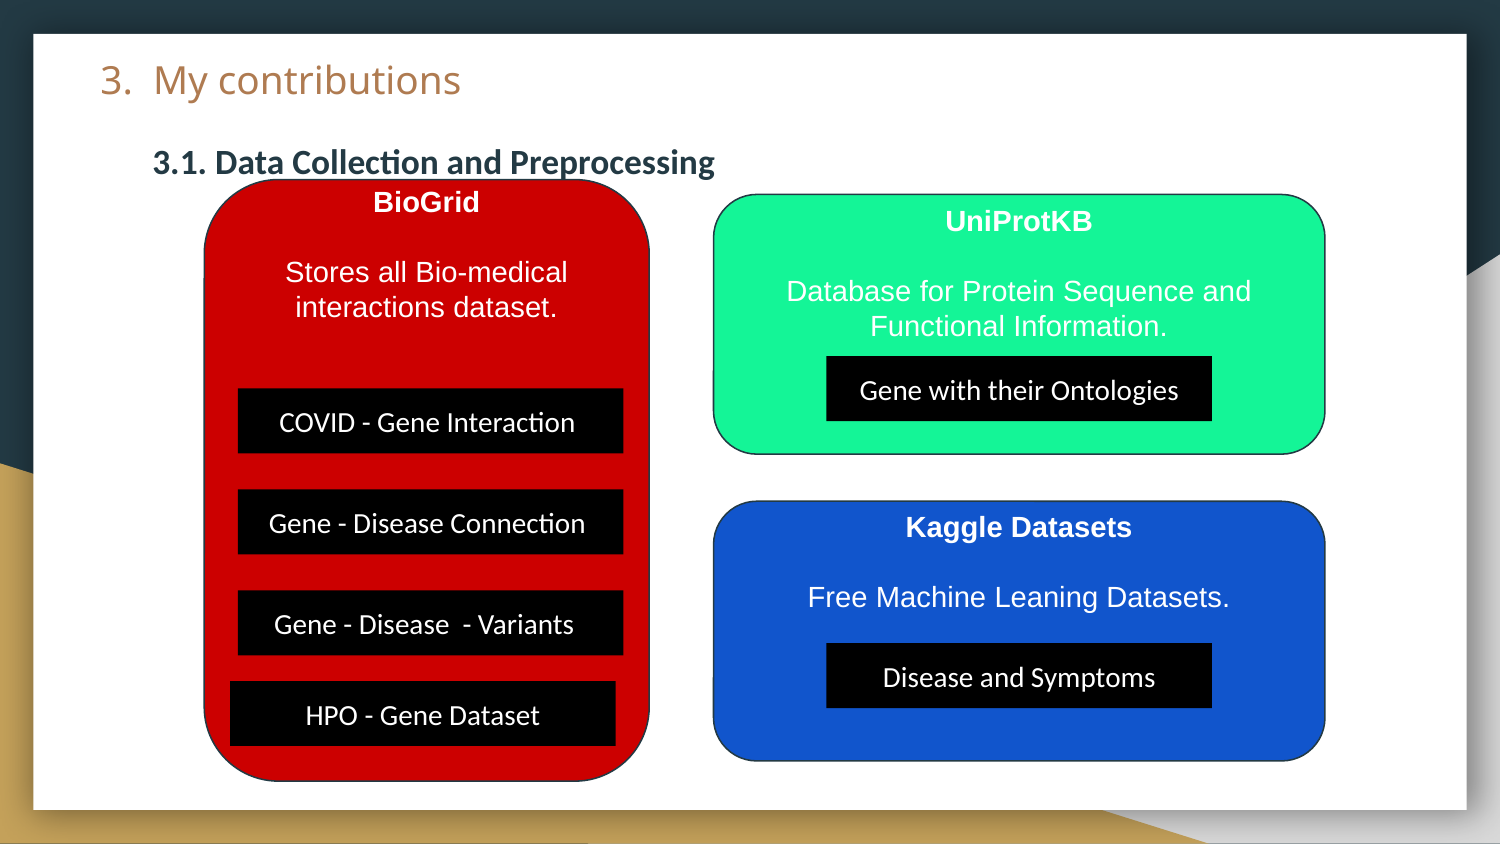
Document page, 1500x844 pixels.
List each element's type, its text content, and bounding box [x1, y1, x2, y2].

title 3. My contributions [85, 40, 1317, 118]
text_box BioGrid Stores all Bio-medical interactions dataset. [204, 197, 650, 782]
text_box Gene - Disease - Variants [237, 590, 624, 656]
text_box Kaggle Datasets Free Machine Leaning Datasets. [713, 501, 1325, 761]
text_box 3.1. Data Collection and Preprocessing [137, 117, 965, 197]
text_box UniProtKB Database for Protein Sequence and Functional Information. [713, 194, 1325, 455]
text_box Gene with their Ontologies [826, 356, 1212, 422]
text_box Disease and Symptoms [826, 643, 1212, 709]
text_box HPO - Gene Dataset [230, 681, 616, 746]
text_box Gene - Disease Connection [237, 489, 624, 555]
text_box COVID - Gene Interaction [237, 388, 624, 454]
